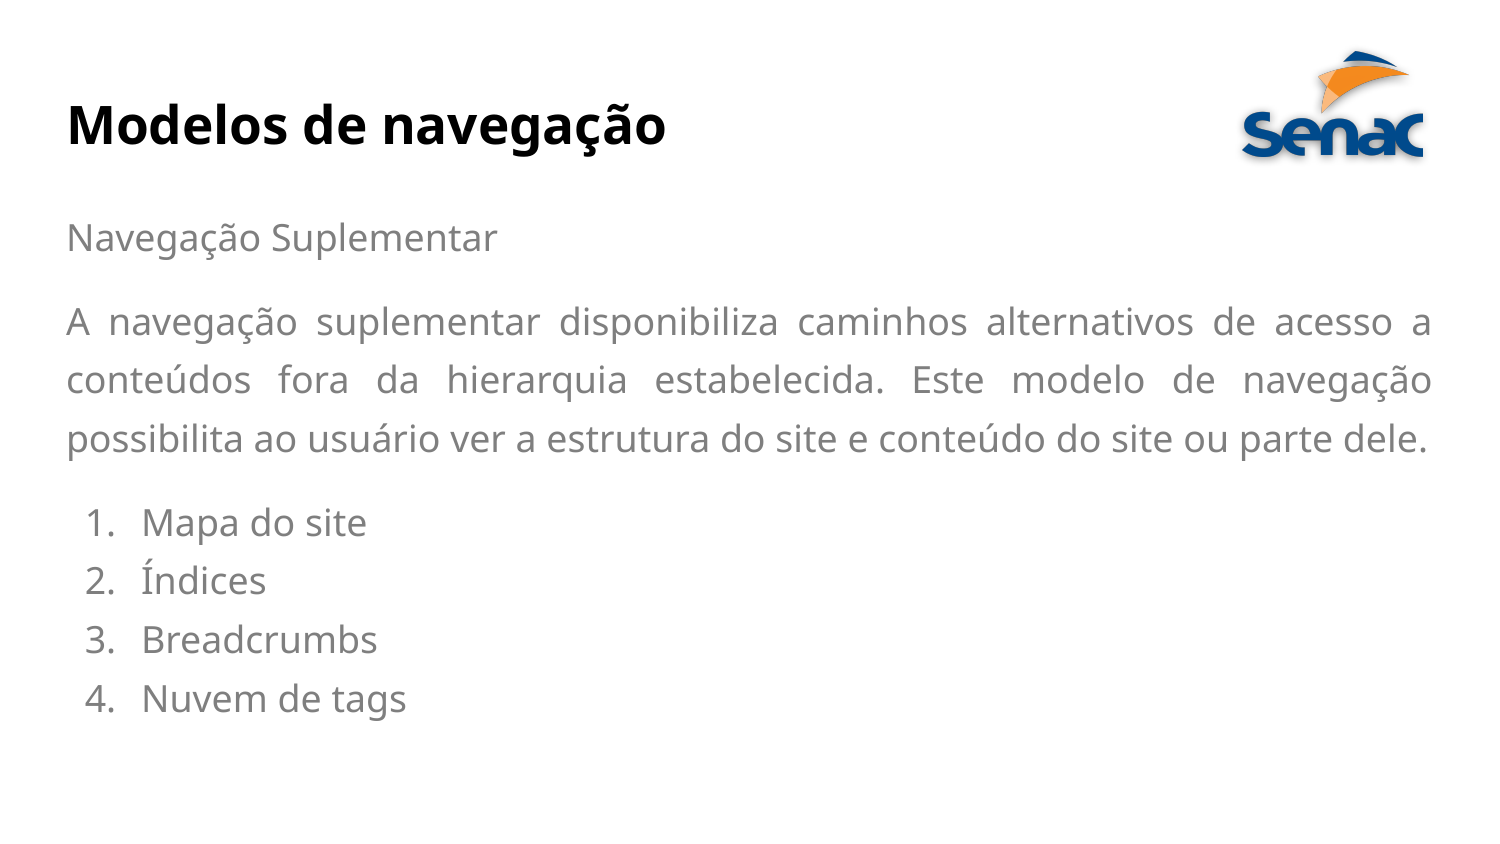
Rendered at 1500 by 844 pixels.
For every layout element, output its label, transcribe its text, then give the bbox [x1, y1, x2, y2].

list Navegação Suplementar A navegação suplementar disponibiliza caminhos alternativos de acesso a conteúdos fora da hierarquia estabelecida. Este modelo de navegação possibilita ao usuário ver a estrutura do site e conteúdo do site ou parte dele. Mapa do site Índices Breadcrumbs Nuvem de tags [51, 189, 1449, 750]
picture [1242, 50, 1423, 157]
title Modelos de navegação [51, 72, 1243, 176]
